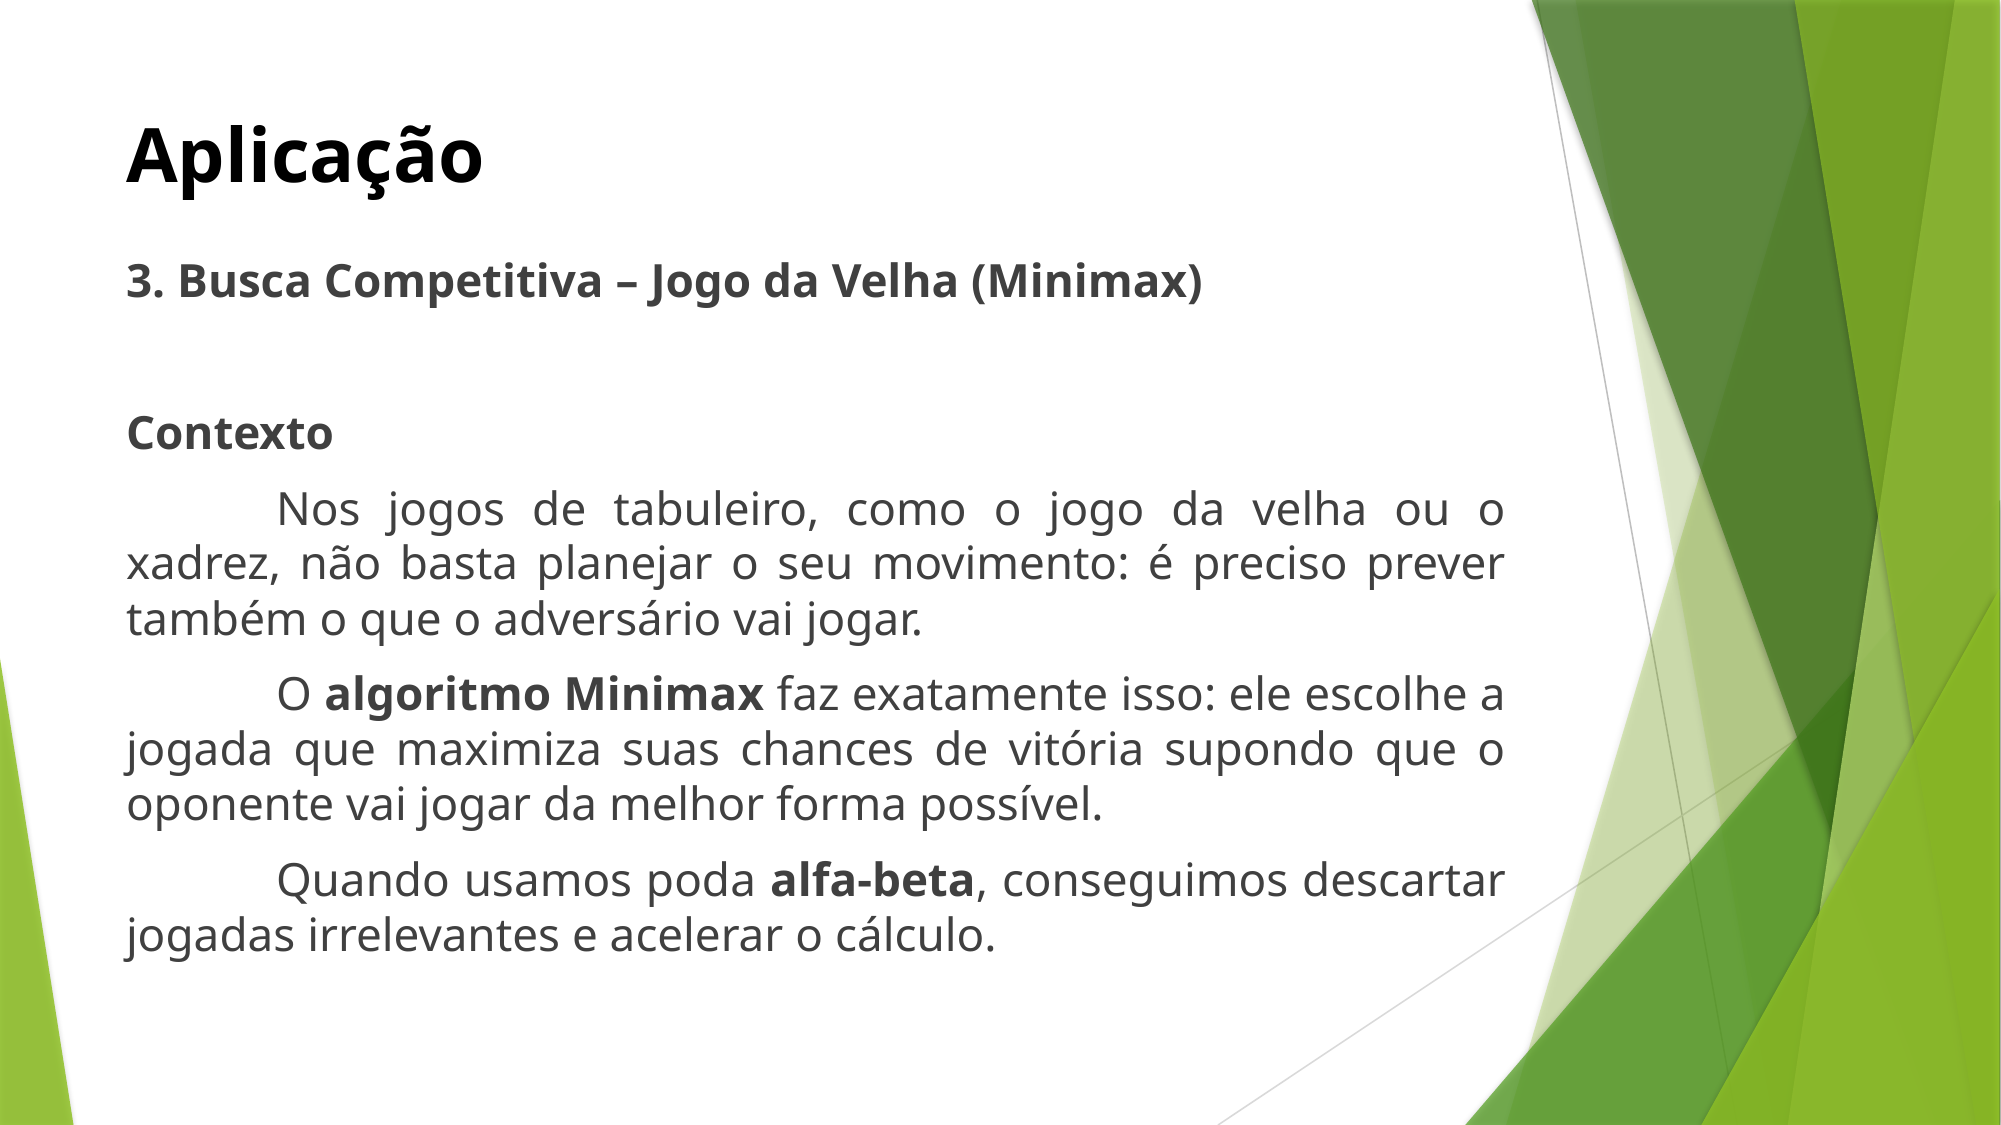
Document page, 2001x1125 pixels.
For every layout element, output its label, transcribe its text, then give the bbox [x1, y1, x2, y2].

title Aplicação [111, 99, 1522, 244]
list 3. Busca Competitiva – Jogo da Velha (Minimax) Contexto Nos jogos de tabuleiro, como o jogo da velha ou o xadrez, não basta planejar o seu movimento: é preciso prever também o que o adversário vai jogar. O algoritmo Minimax faz exatamente isso: ele escolhe a jogada que maximiza suas chances de vitória supondo que o oponente vai jogar da melhor forma possível. Quando usamos poda alfa-beta, conseguimos descartar jogadas irrelevantes e acelerar o cálculo. [111, 244, 1522, 881]
